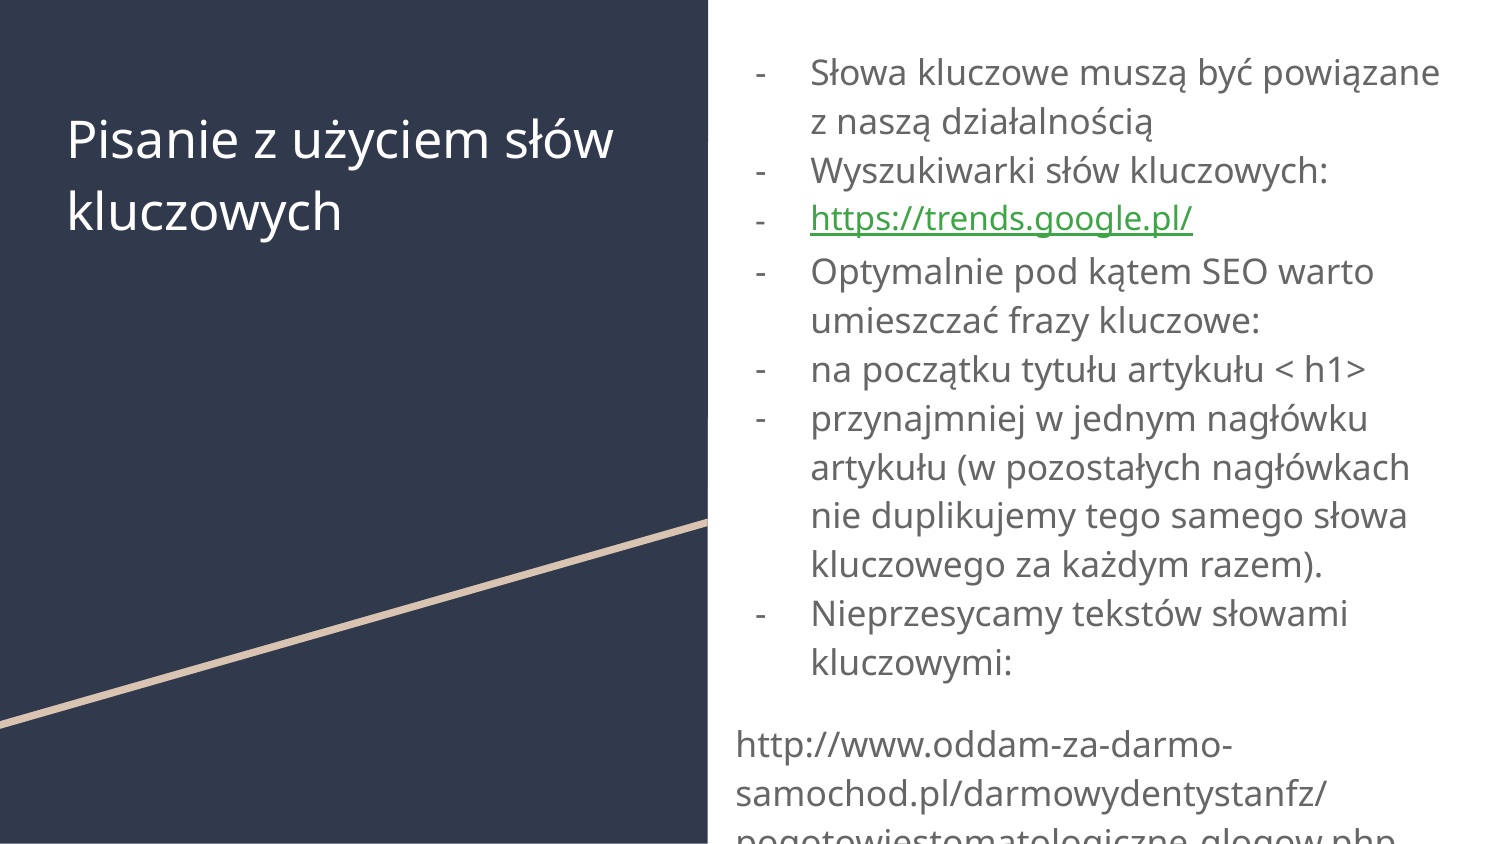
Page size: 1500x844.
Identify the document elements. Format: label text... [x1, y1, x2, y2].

list Słowa kluczowe muszą być powiązane z naszą działalnością Wyszukiwarki słów kluczowych: https://trends.google.pl/ Optymalnie pod kątem SEO warto umieszczać frazy kluczowe: na początku tytułu artykułu < h1> przynajmniej w jednym nagłówku artykułu (w pozostałych nagłówkach nie duplikujemy tego samego słowa kluczowego za każdym razem). Nieprzesycamy tekstów słowami kluczowymi: http://www.oddam-za-darmo-samochod.pl/darmowydentystanfz/pogotowiestomatologiczne-glogow.php [720, 28, 1475, 844]
title Pisanie z użyciem słów kluczowych [51, 82, 660, 494]
